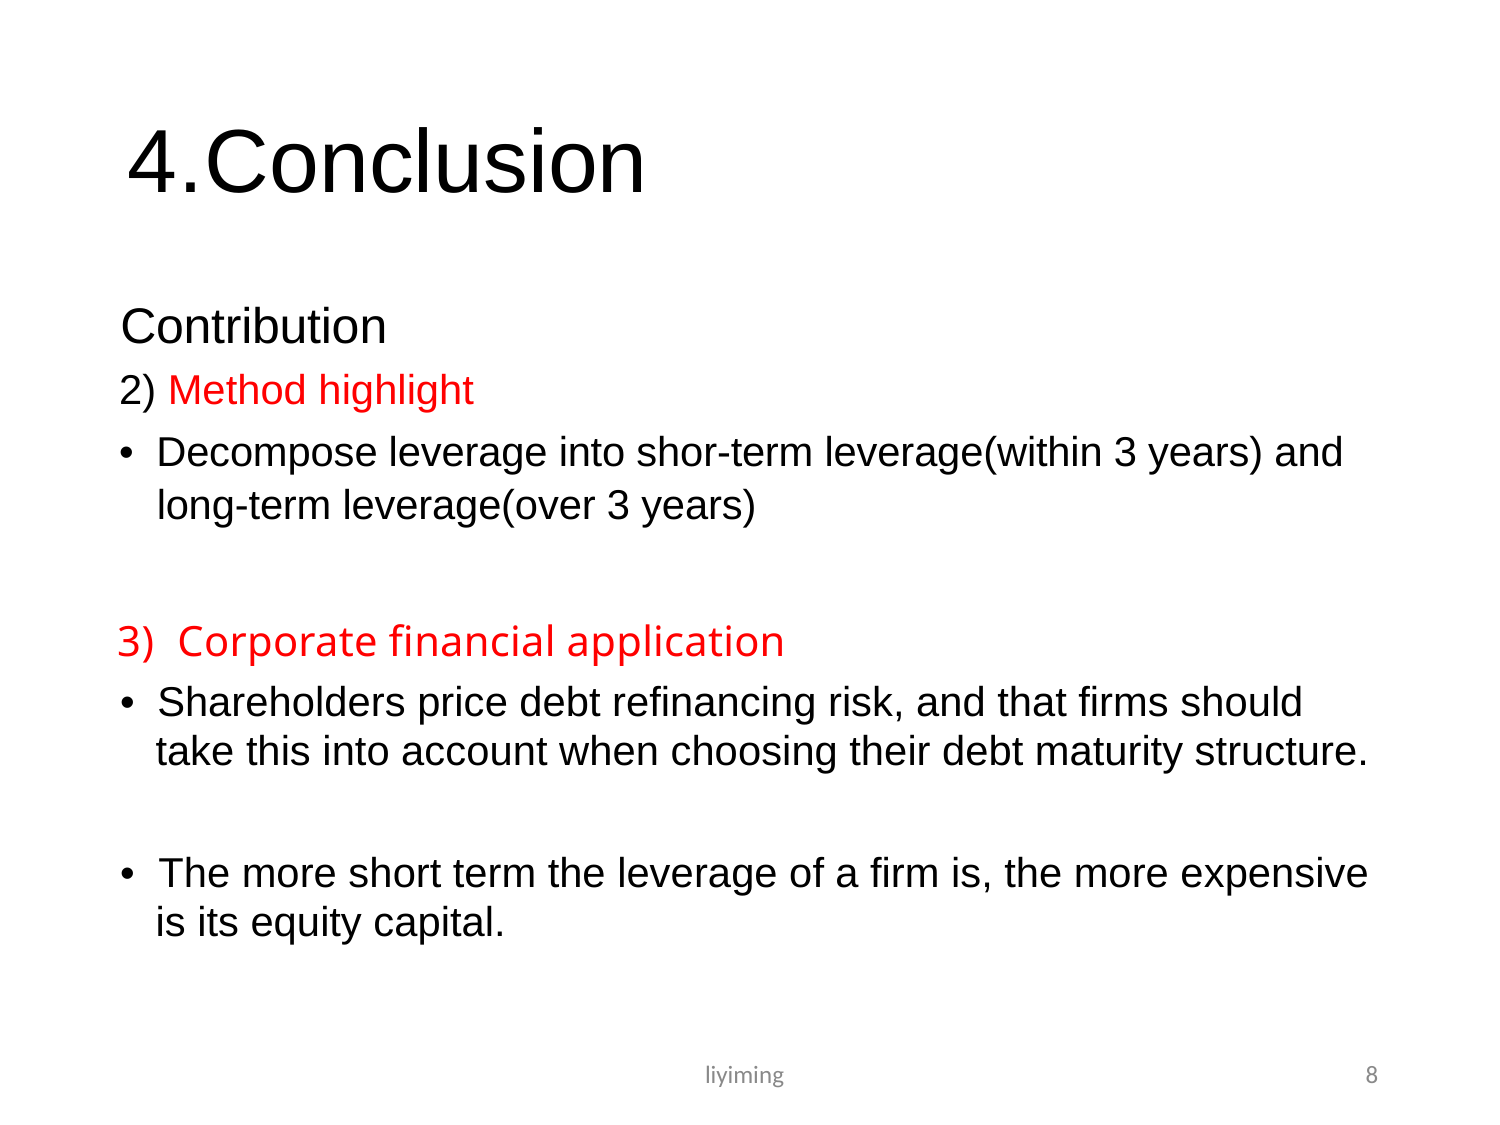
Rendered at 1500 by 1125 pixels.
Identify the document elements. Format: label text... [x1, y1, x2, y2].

text_box liyiming 8 [702, 1052, 1384, 1091]
text_box 4.Conclusion Contribution 2) Method highlight • Decompose leverage into shor-term leverage(within 3 years) and long-term leverage(over 3 years) 3) Corporate financial application • Shareholders price debt refinancing risk, and that firms should take this into account when choosing their debt maturity structure. • The more short term the leverage of a firm is, the more expensive is its equity capital. [117, 96, 1372, 768]
